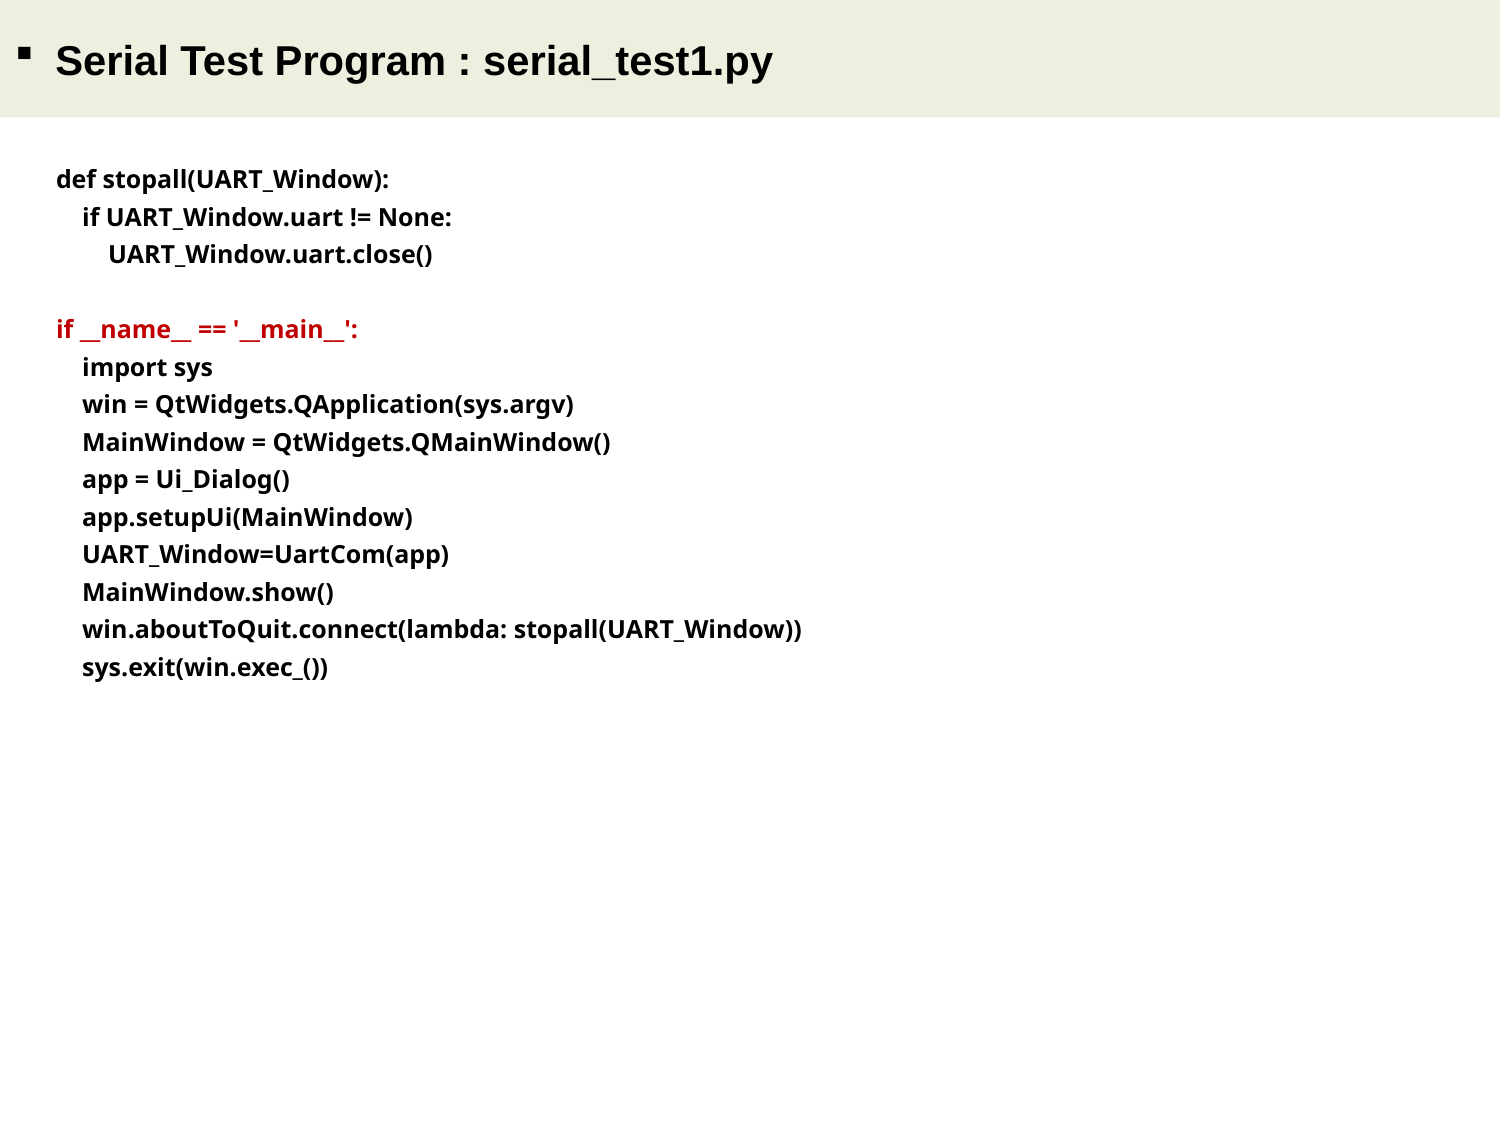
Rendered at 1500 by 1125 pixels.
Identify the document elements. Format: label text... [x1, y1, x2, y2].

text_box def stopall(UART_Window): if UART_Window.uart != None: UART_Window.uart.close() if __name__ == '__main__': import sys win = QtWidgets.QApplication(sys.argv) MainWindow = QtWidgets.QMainWindow() app = Ui_Dialog() app.setupUi(MainWindow) UART_Window=UartCom(app) MainWindow.show() win.aboutToQuit.connect(lambda: stopall(UART_Window)) sys.exit(win.exec_()) [41, 148, 1288, 689]
text_box Serial Test Program : serial_test1.py [0, 0, 1500, 119]
